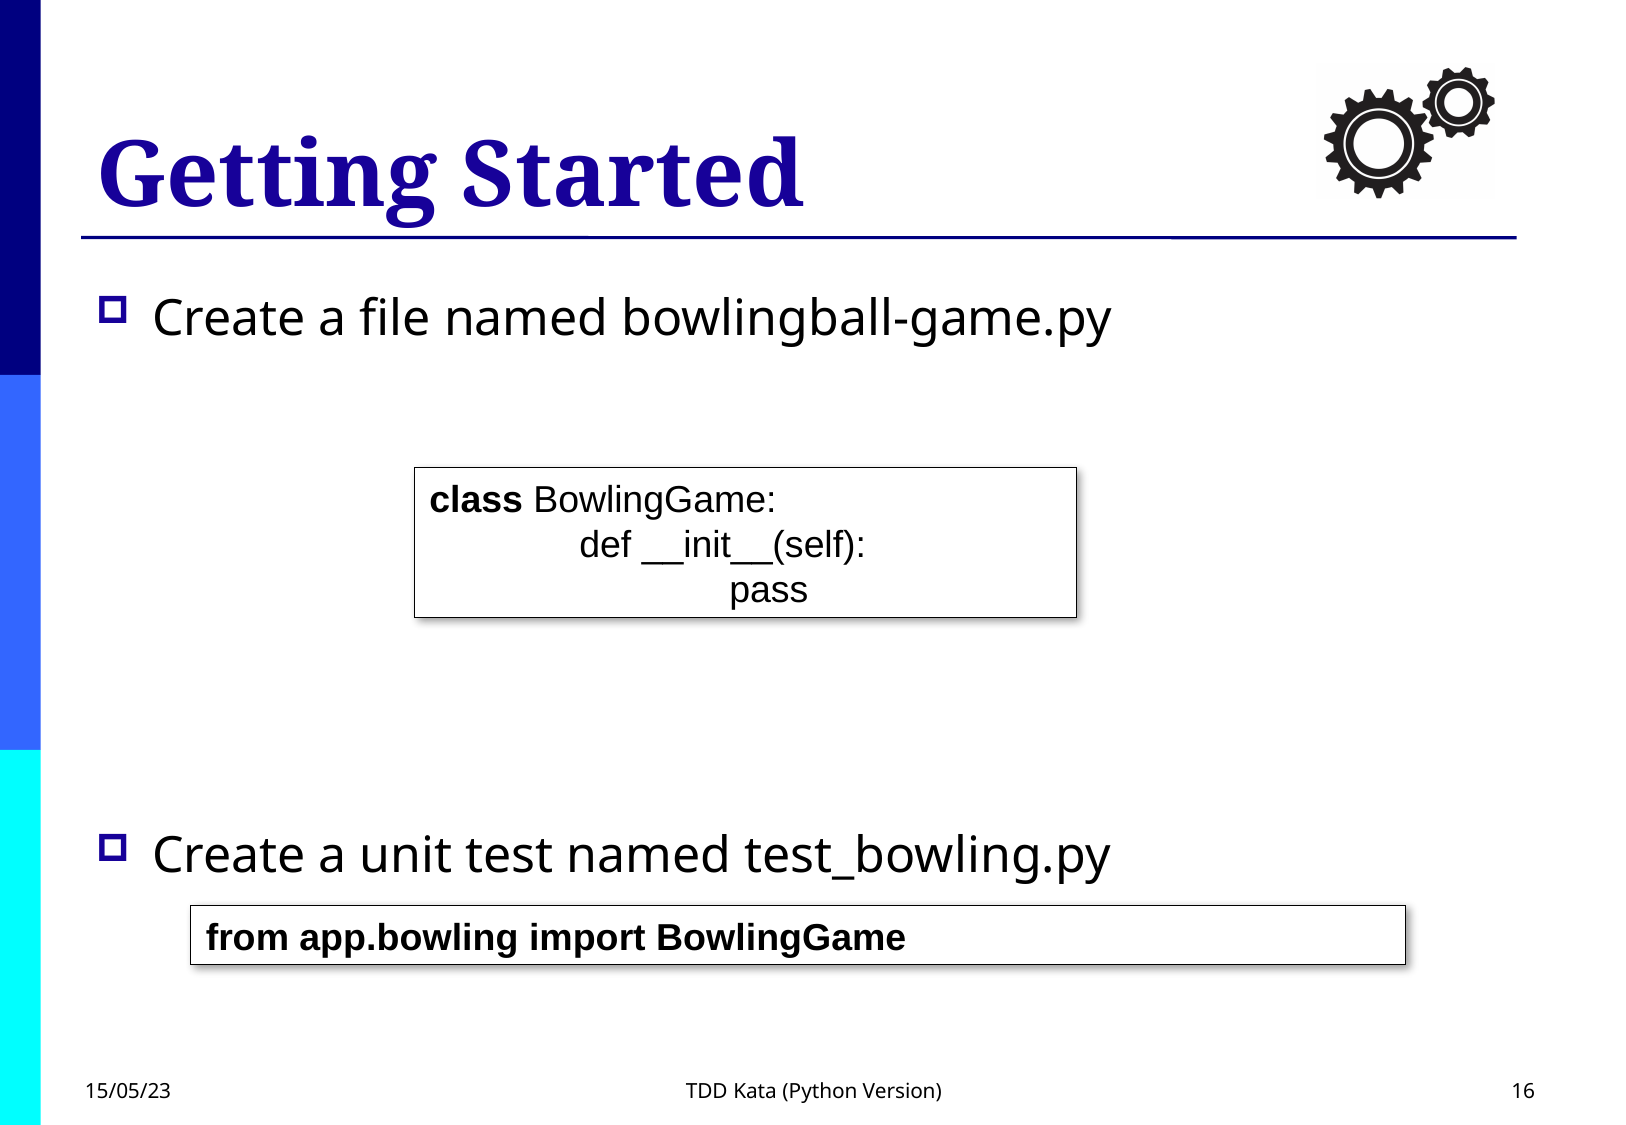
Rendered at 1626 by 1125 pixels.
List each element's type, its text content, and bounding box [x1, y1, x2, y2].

footer TDD Kata (Python Version) [556, 1070, 1071, 1125]
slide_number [70, 1070, 450, 1125]
slide_number 16 [1170, 1070, 1550, 1125]
picture [1316, 63, 1496, 200]
list Create a file named bowlingball-game.py Create a unit test named test_bowling.py [81, 262, 1544, 1006]
text_box class BowlingGame: def __init__(self): pass [414, 467, 1077, 618]
text_box from app.bowling import BowlingGame [190, 905, 1406, 965]
title Getting Started [81, 45, 1544, 233]
